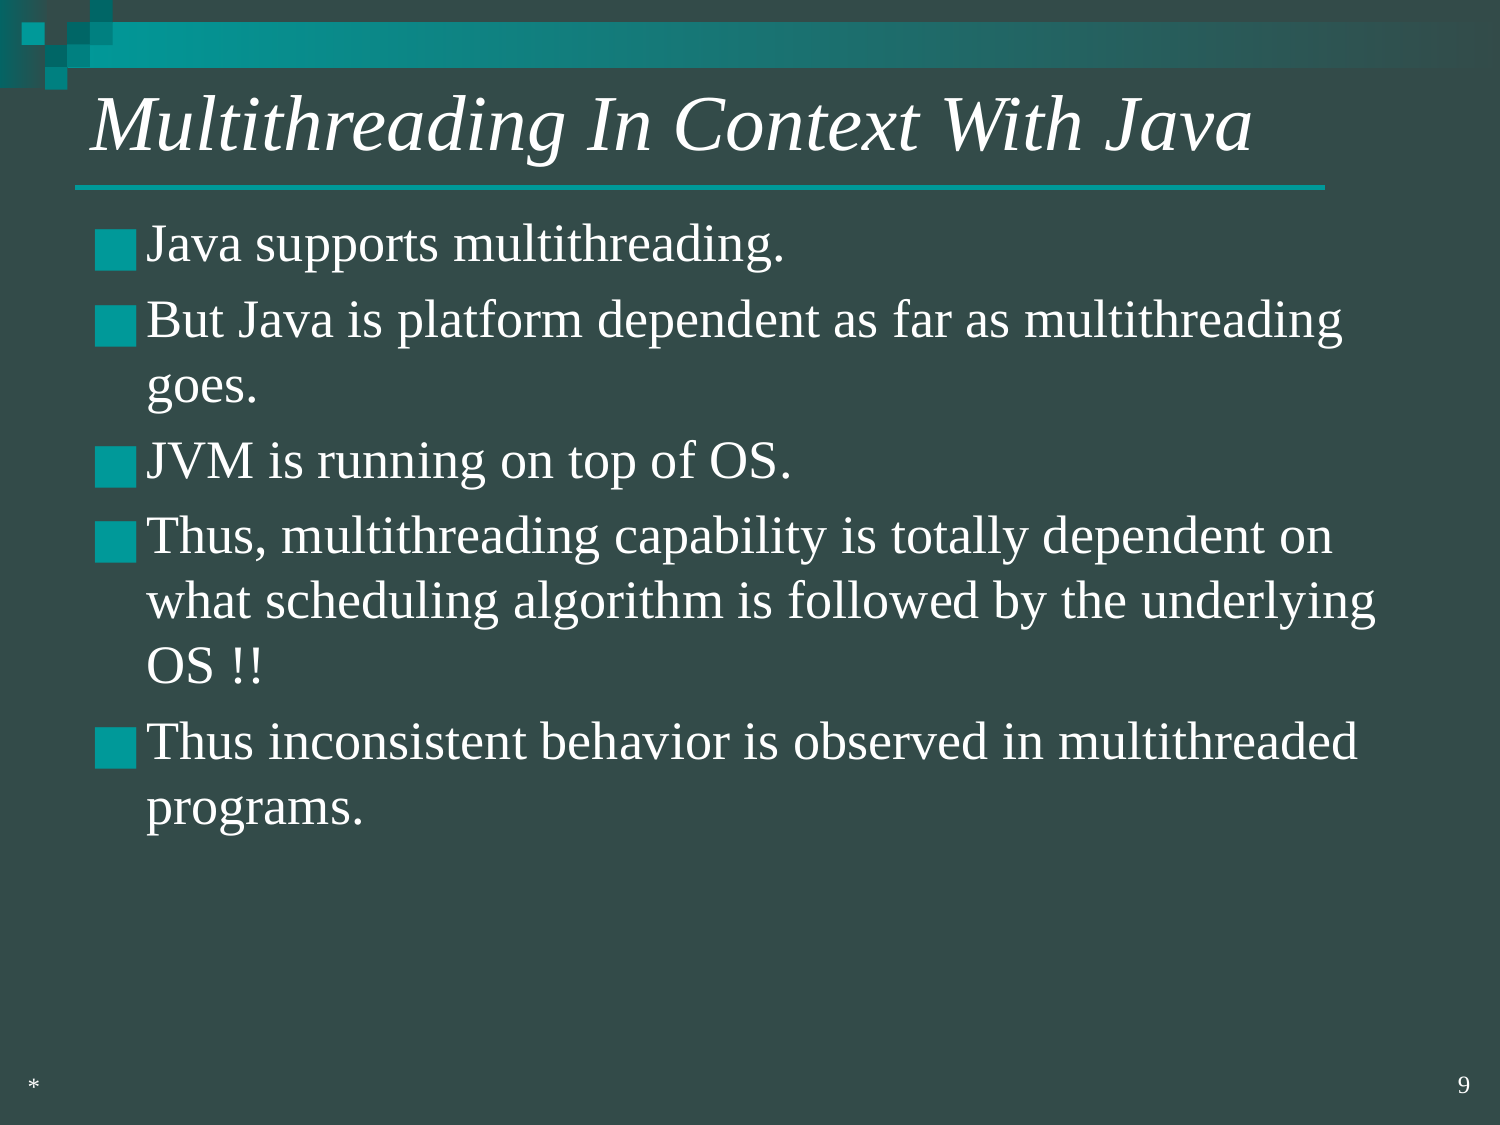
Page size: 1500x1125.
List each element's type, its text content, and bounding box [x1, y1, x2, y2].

list Java supports multithreading. But Java is platform dependent as far as multithreading goes. JVM is running on top of OS. Thus, multithreading capability is totally dependent on what scheduling algorithm is followed by the underlying OS !! Thus inconsistent behavior is observed in multithreaded programs. [75, 200, 1425, 1038]
title Multithreading In Context With Java [75, 37, 1425, 200]
text_box ‹#› [1135, 1056, 1486, 1107]
